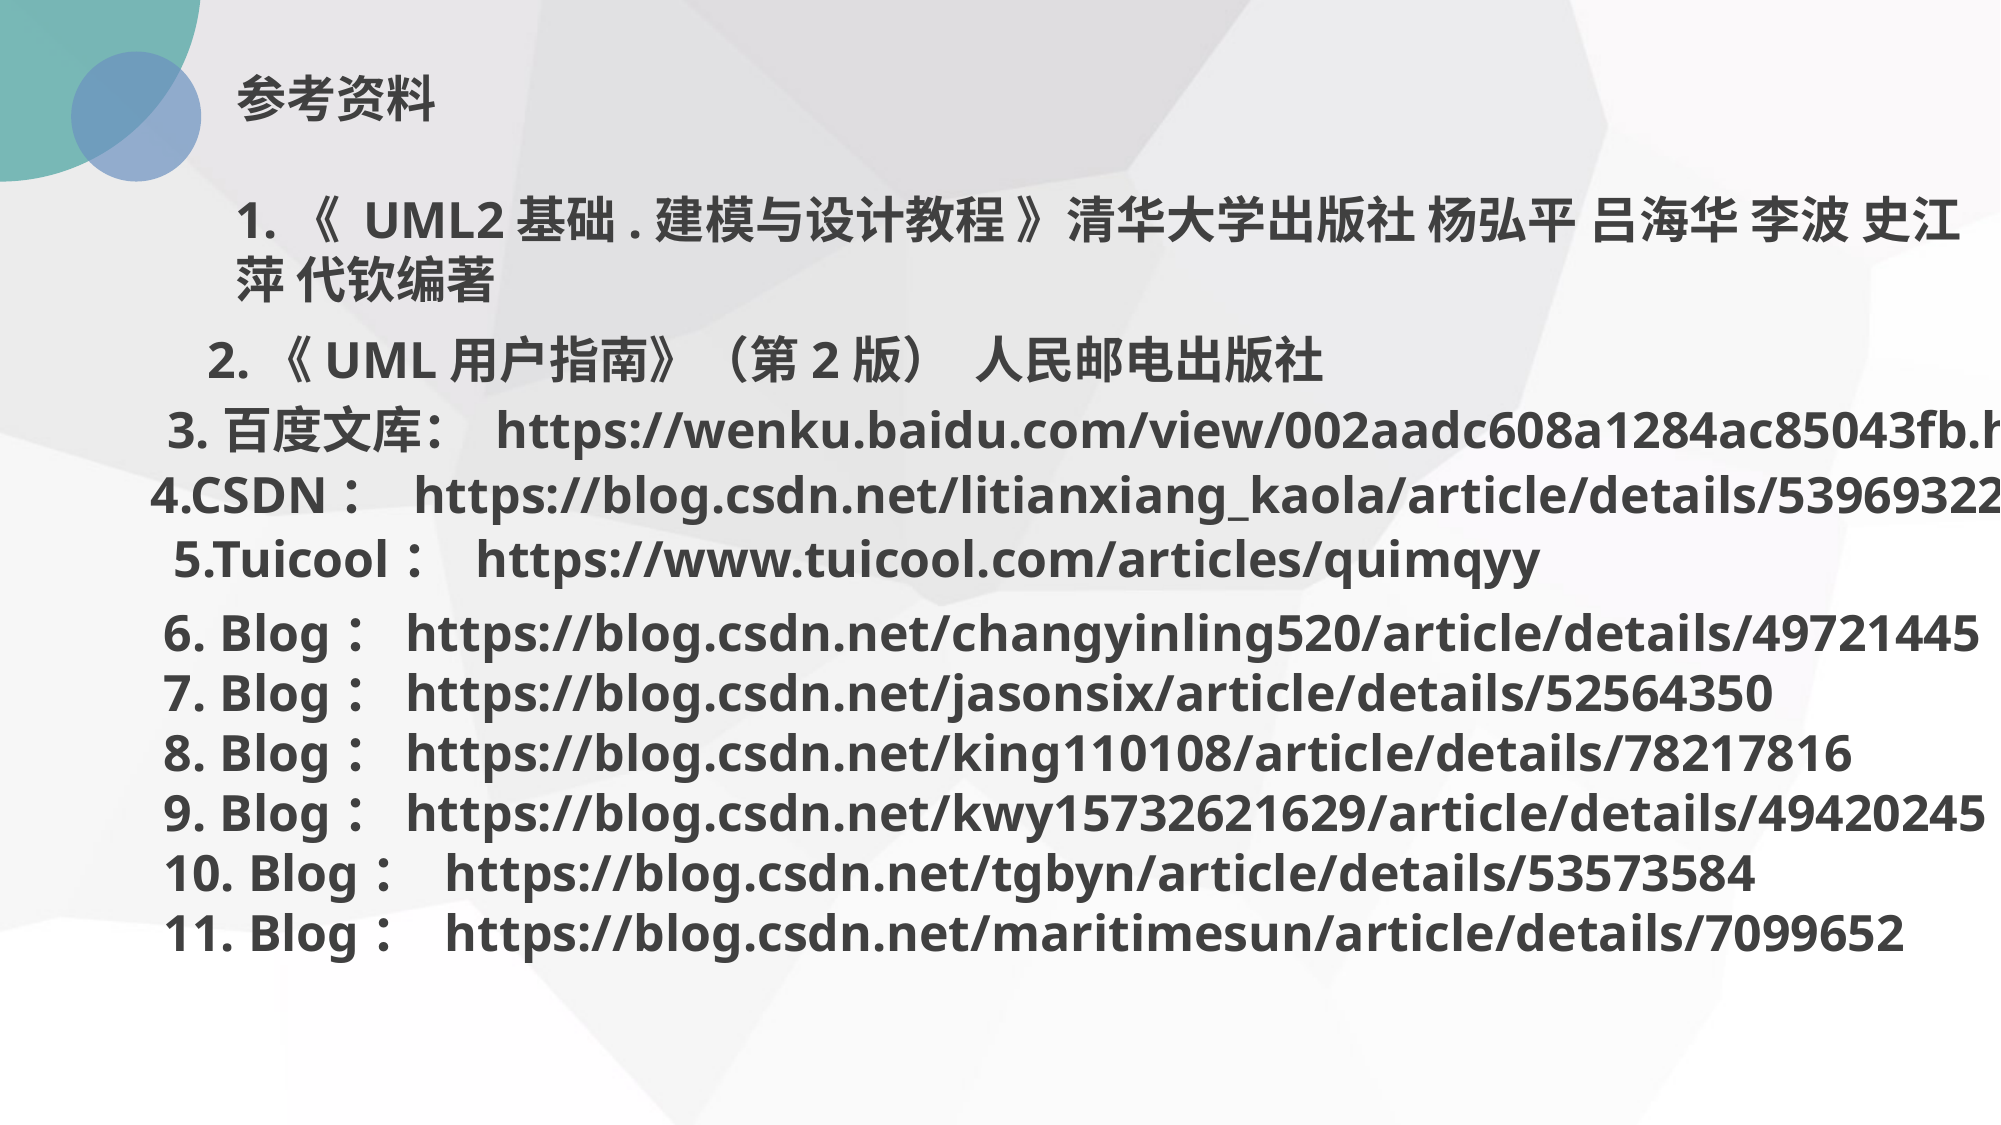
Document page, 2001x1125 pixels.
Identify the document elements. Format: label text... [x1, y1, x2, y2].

text_box 4.CSDN： https://blog.csdn.net/litianxiang_kaola/article/details/53969322 [135, 456, 2000, 532]
picture [0, 0, 2001, 1125]
text_box 6. Blog：https://blog.csdn.net/changyinling520/article/details/49721445 7. Blog：https://blog.csdn.net/jasonsix/article/details/52564350 8. Blog：https://blog.csdn.net/king110108/article/details/78217816 9. Blog：https://blog.csdn.net/kwy15732621629/article/details/49420245 10. Blog： https://blog.csdn.net/tgbyn/article/details/53573584 11. Blog： https://blog.csdn.net/maritimesun/article/details/7099652 [149, 594, 2000, 1125]
text_box 2.《UML用户指南》（第2版） 人民邮电出版社 [192, 321, 1340, 391]
text_box [70, 50, 203, 183]
text_box 1.《 UML2基础.建模与设计教程 》清华大学出版社 杨弘平 吕海华 李波 史江萍 代钦编著 [220, 181, 2000, 317]
text_box 3.百度文库： https://wenku.baidu.com/view/002aadc608a1284ac85043fb.html [152, 391, 2000, 456]
text_box [0, 0, 202, 183]
text_box 5.Tuicool： https://www.tuicool.com/articles/quimqyy [158, 519, 1557, 594]
text_box 参考资料 [221, 59, 452, 135]
